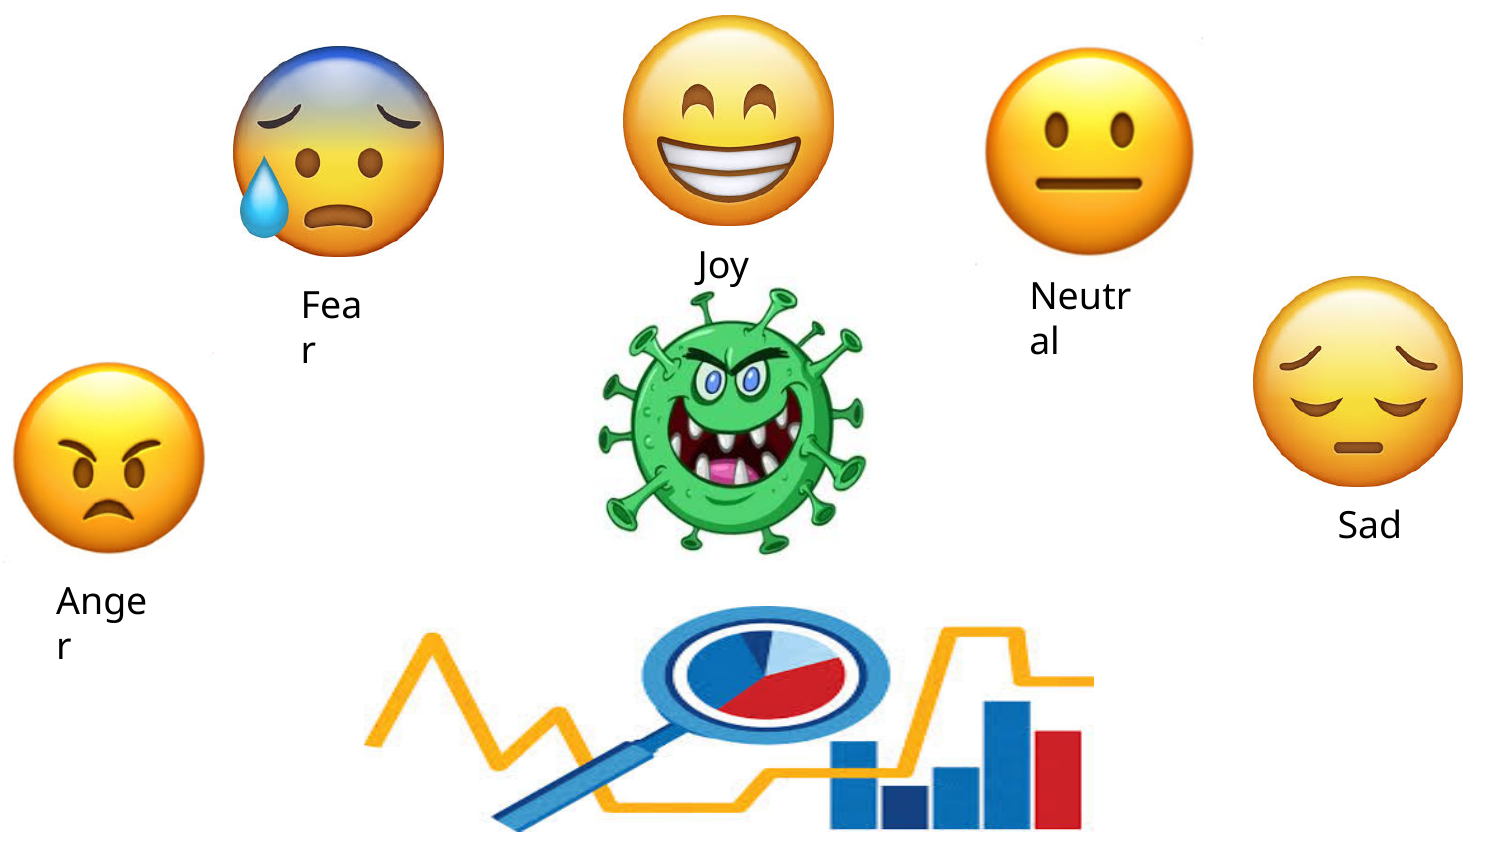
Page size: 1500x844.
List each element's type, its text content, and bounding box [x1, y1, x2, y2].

picture [3, 352, 214, 563]
picture [1252, 276, 1464, 487]
picture [363, 606, 1094, 832]
text_box Fear [285, 266, 392, 328]
picture [975, 37, 1205, 266]
picture [594, 275, 872, 568]
text_box Anger [40, 571, 176, 624]
picture [623, 15, 835, 226]
picture [233, 46, 444, 257]
text_box Joy [682, 233, 834, 274]
text_box Sad [1322, 496, 1448, 548]
text_box Neutral [1014, 275, 1166, 319]
